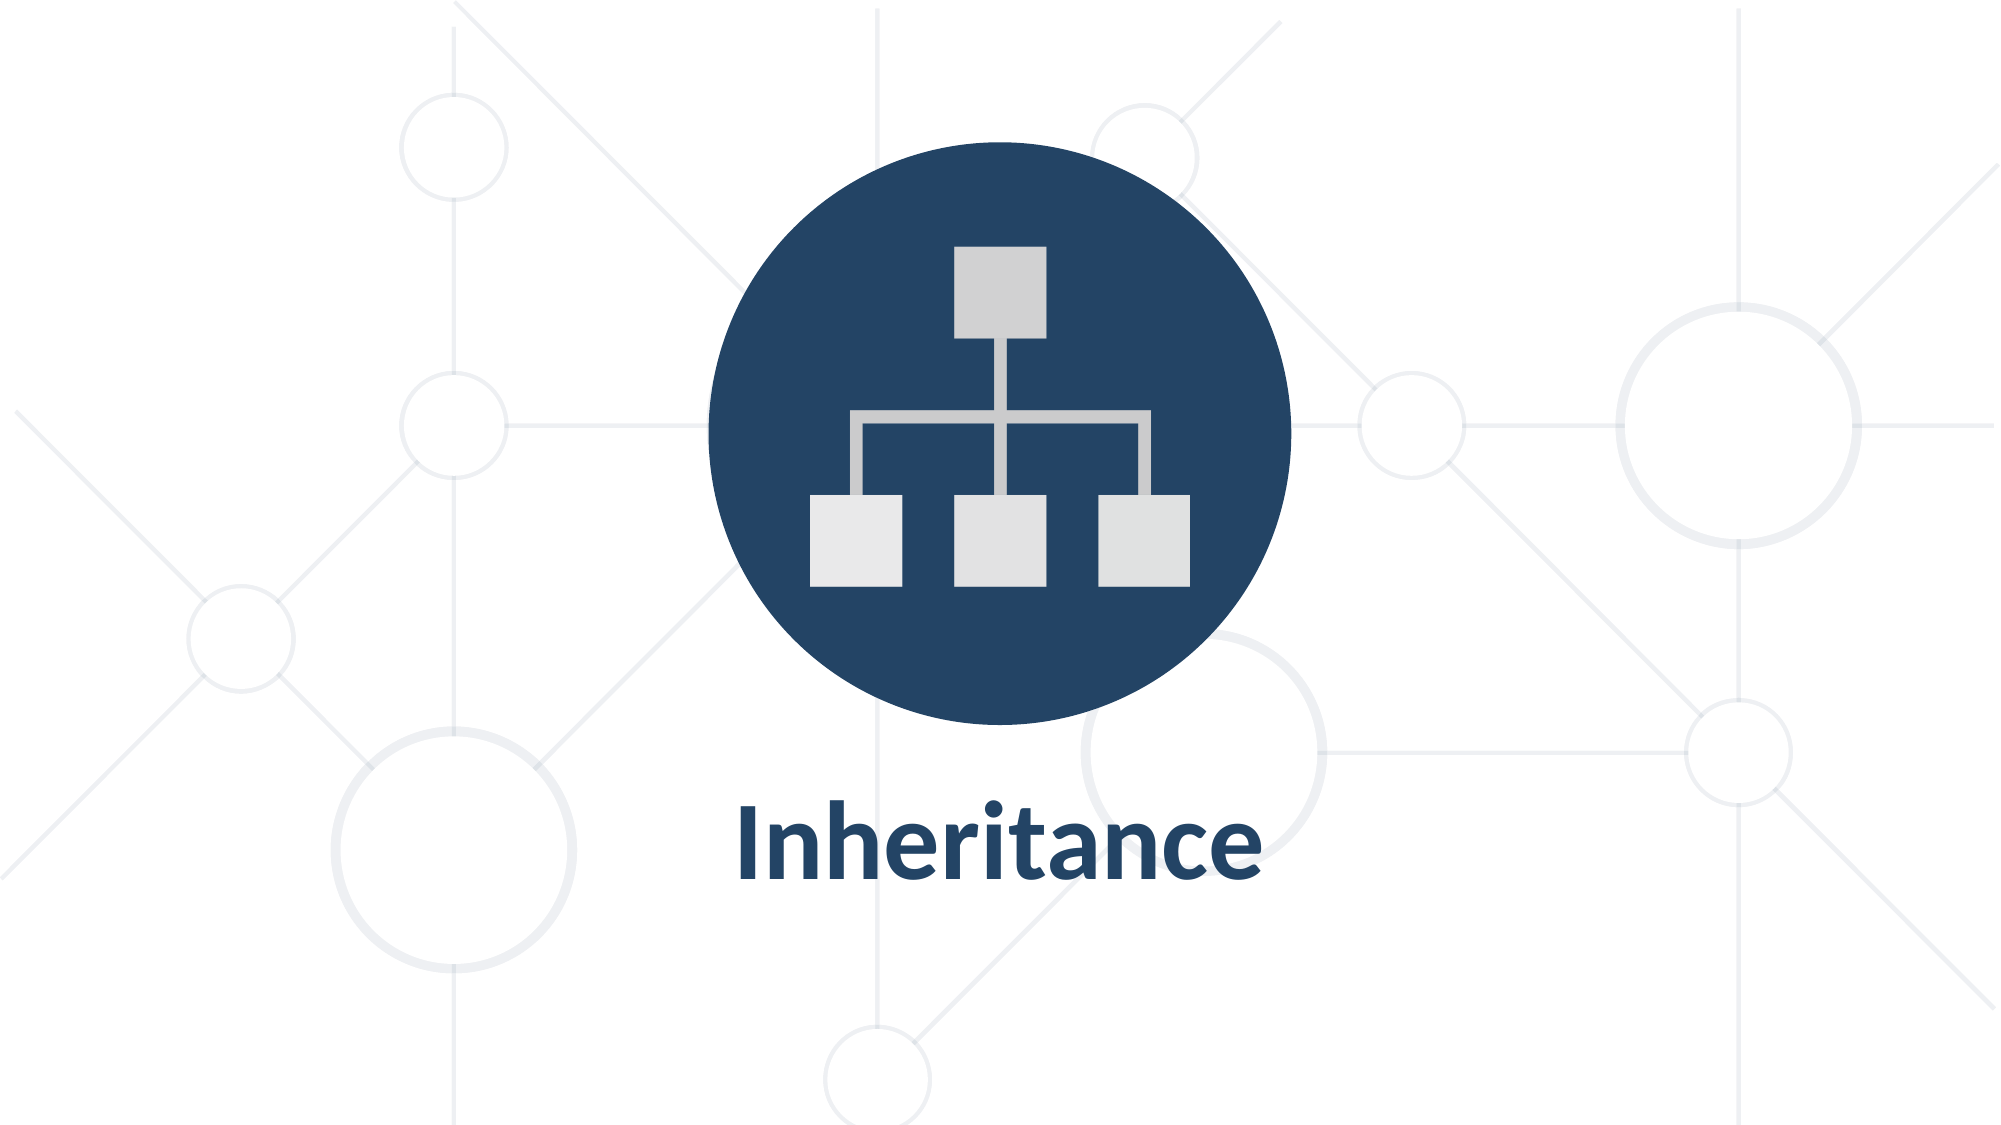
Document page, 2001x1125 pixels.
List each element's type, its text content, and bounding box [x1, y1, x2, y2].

picture [810, 226, 1190, 606]
title Inheritance [100, 771, 1900, 898]
